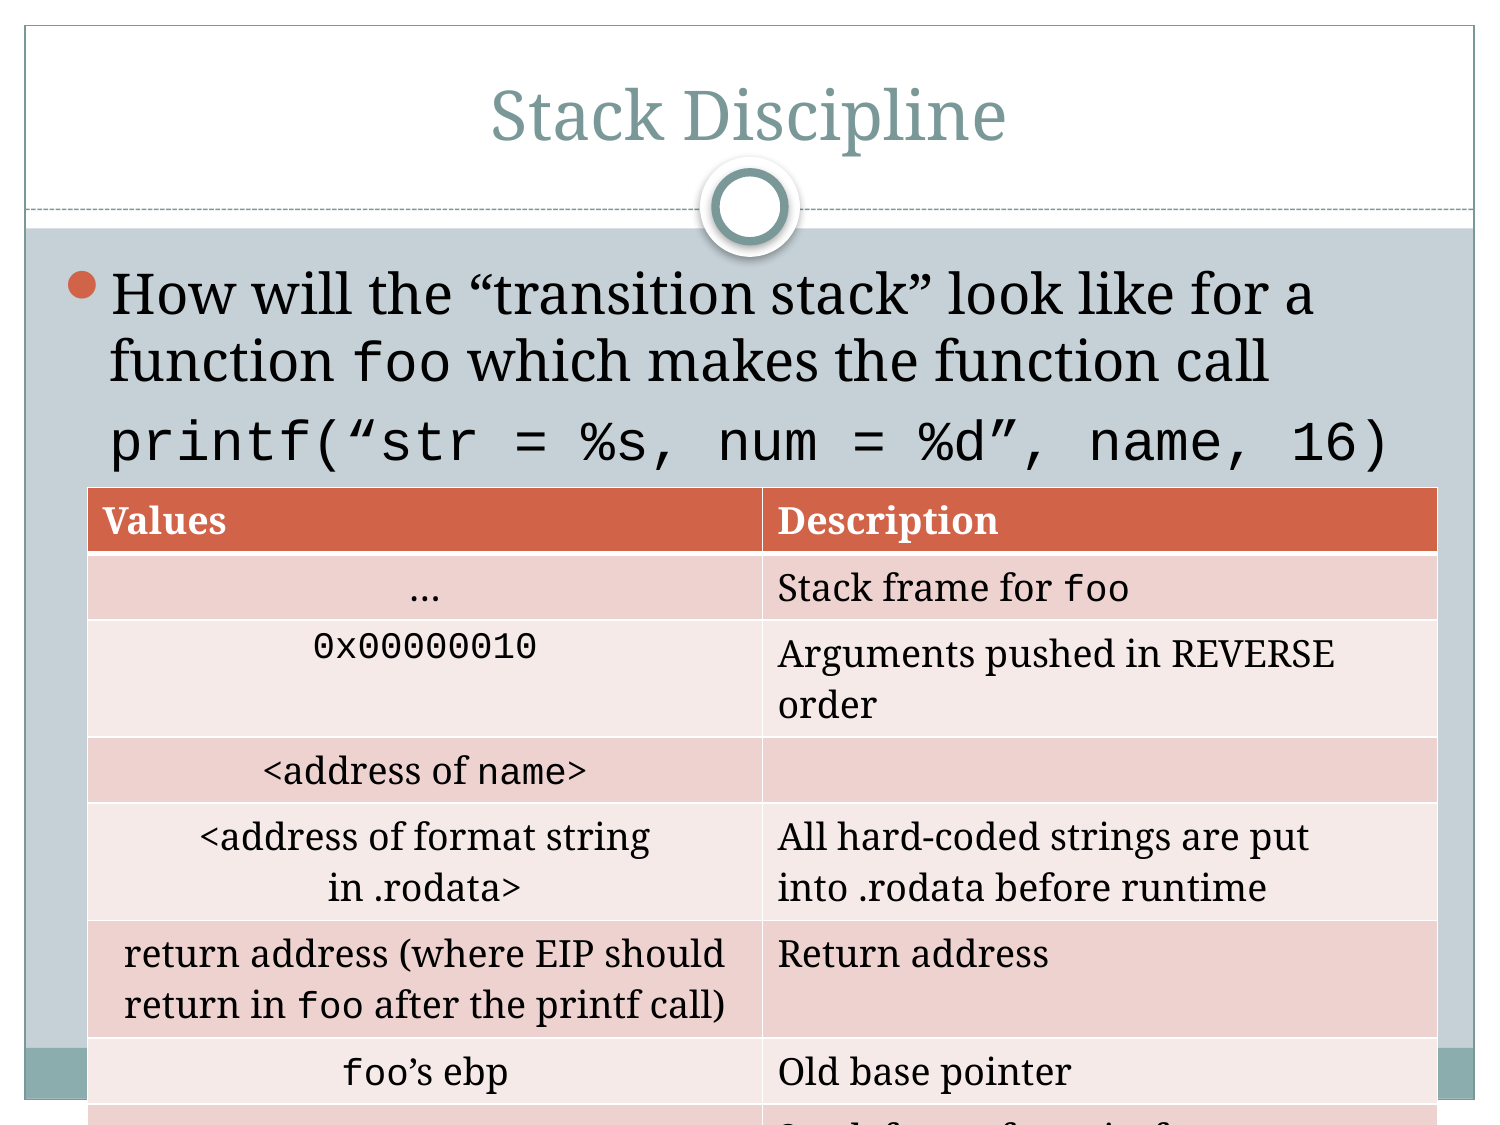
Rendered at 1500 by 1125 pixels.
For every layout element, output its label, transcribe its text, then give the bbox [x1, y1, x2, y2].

list How will the “transition stack” look like for a function foo which makes the function call printf(“str = %s, num = %d”, name, 16) [49, 250, 1445, 1001]
table_cell [763, 738, 1437, 802]
table_cell Old base pointer [763, 1039, 1437, 1103]
title Stack Discipline [49, 37, 1450, 162]
table_cell Arguments pushed in REVERSE order [763, 621, 1437, 736]
table_cell return address (where EIP should return in foo after the printf call) [88, 921, 762, 1037]
table_cell <address of name> [88, 738, 762, 802]
table_cell Return address [763, 921, 1437, 1037]
table_cell Stack frame for printf [763, 1105, 1437, 1125]
table_cell Stack frame for foo [763, 556, 1437, 619]
table_cell <address of format string in .rodata> [88, 804, 762, 920]
table_header Description [763, 488, 1437, 551]
table_cell … [88, 556, 762, 619]
table_header Values [88, 488, 762, 551]
table_cell 0x00000010 [88, 621, 762, 736]
table_cell All hard-coded strings are put into .rodata before runtime [763, 804, 1437, 920]
table_cell … [88, 1105, 762, 1125]
table_cell foo’s ebp [88, 1039, 762, 1103]
